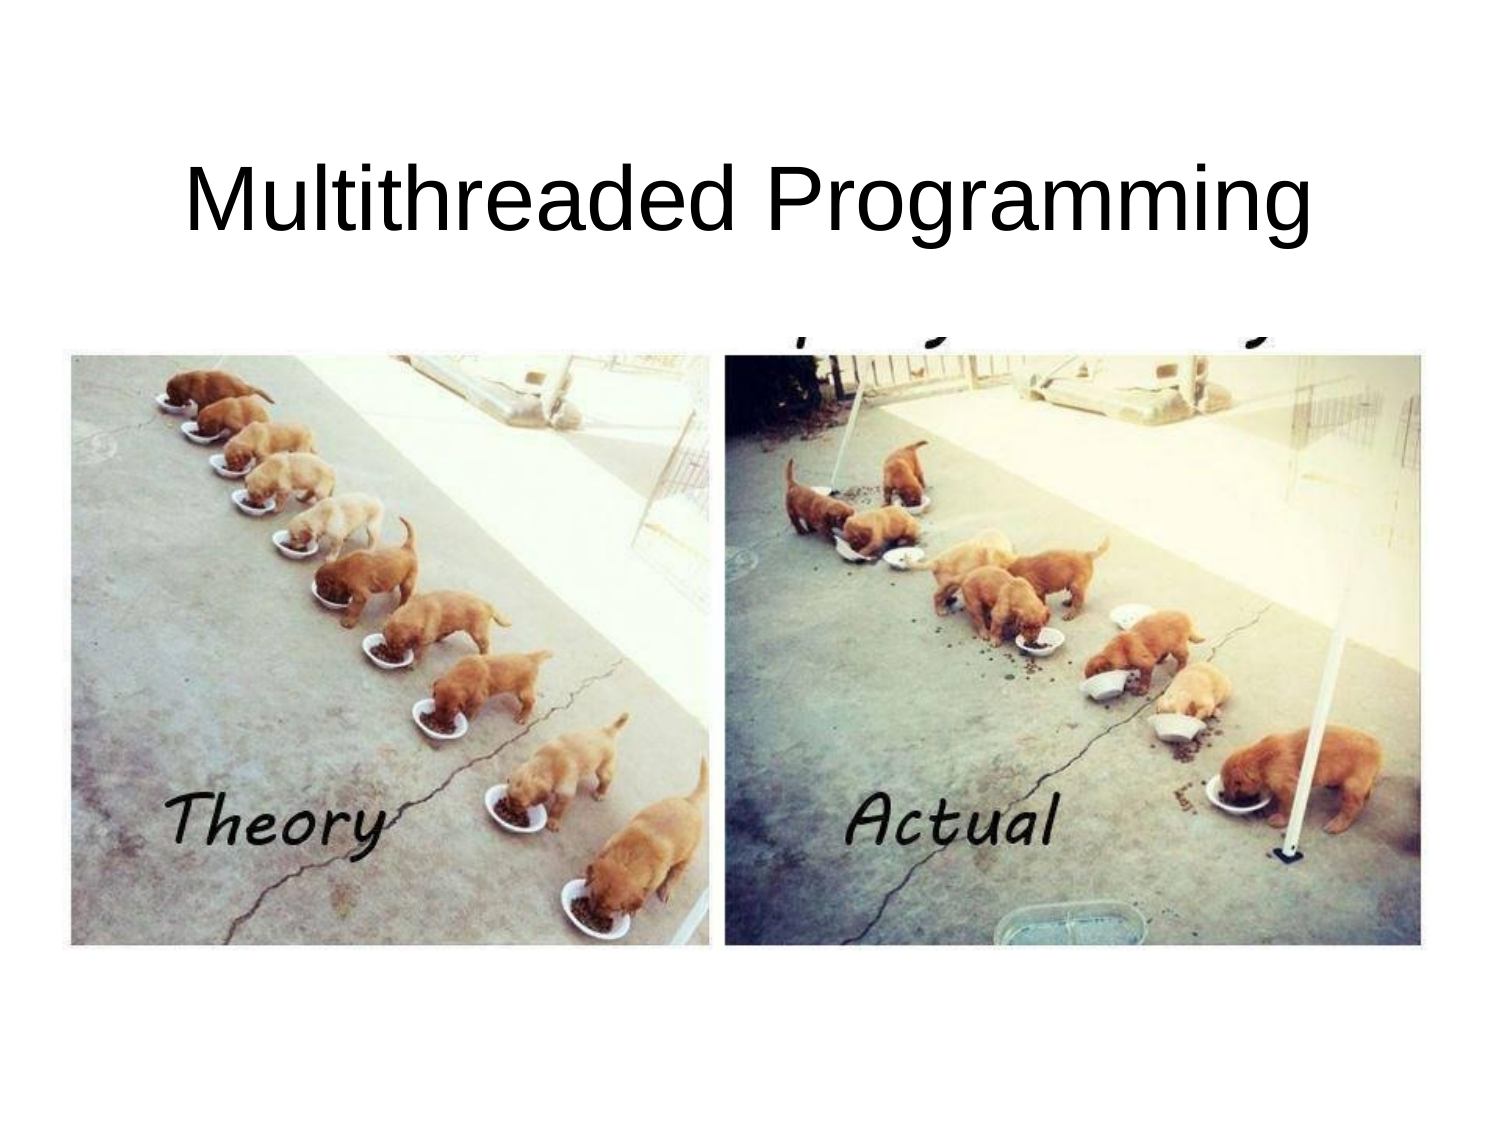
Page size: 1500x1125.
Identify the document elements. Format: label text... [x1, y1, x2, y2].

title Multithreaded Programming [112, 99, 1388, 288]
picture [62, 337, 1429, 955]
